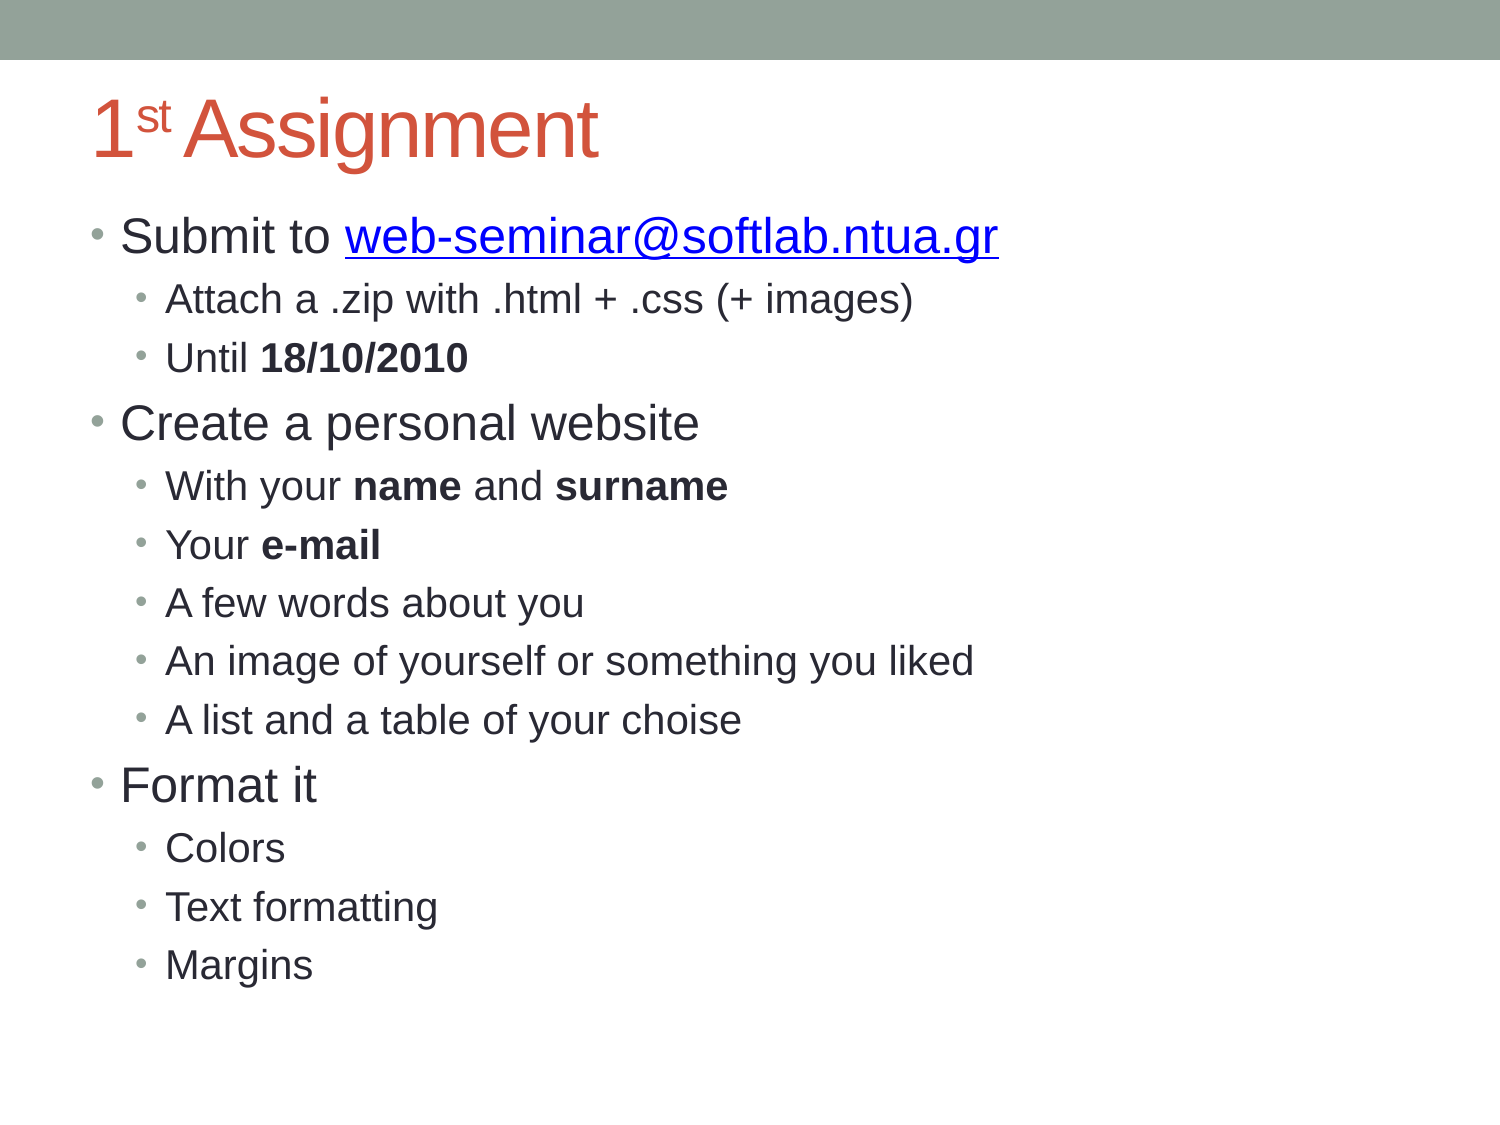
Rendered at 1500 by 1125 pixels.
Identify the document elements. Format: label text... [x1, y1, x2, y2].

list Submit to web-seminar@softlab.ntua.gr Attach a .zip with .html + .css (+ images) Until 18/10/2010 Create a personal website With your name and surname Your e-mail A few words about you An image of yourself or something you liked A list and a table of your choise Format it Colors Text formatting Margins [75, 196, 1425, 1083]
title 1st Assignment [75, 42, 1425, 196]
